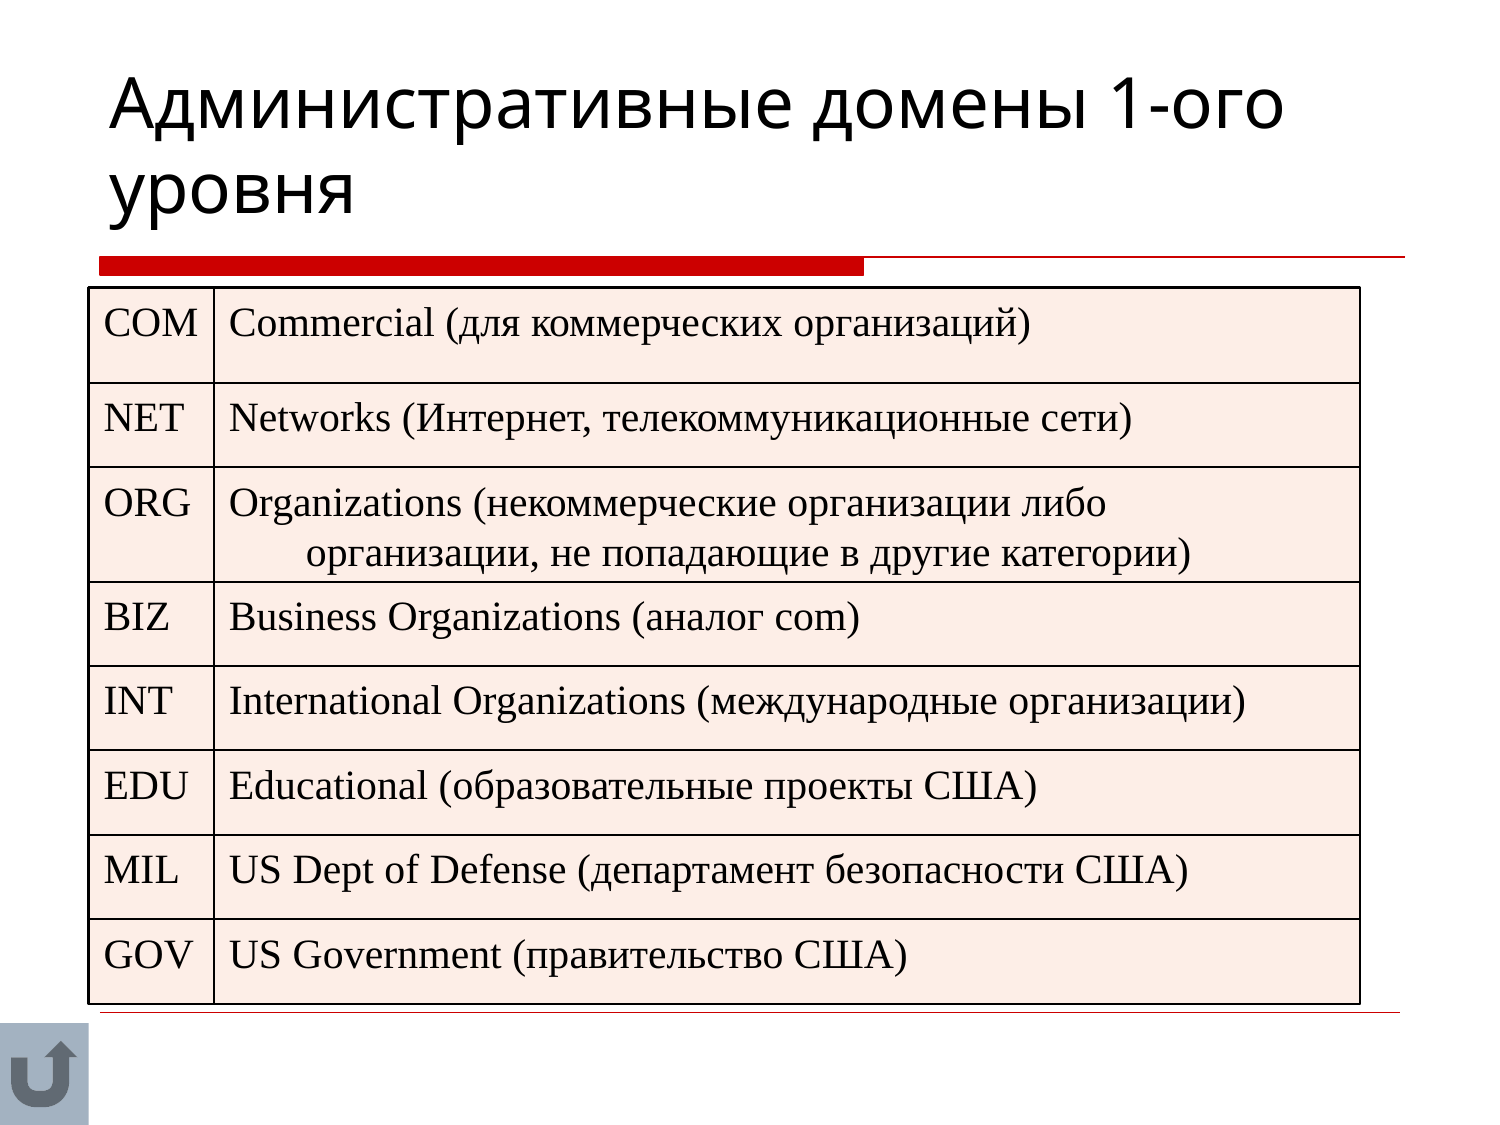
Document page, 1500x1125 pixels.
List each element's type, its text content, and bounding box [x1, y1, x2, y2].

text_box [0, 1023, 89, 1125]
title Административные домены 1-ого уровня [94, 50, 1407, 250]
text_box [88, 287, 1360, 1005]
